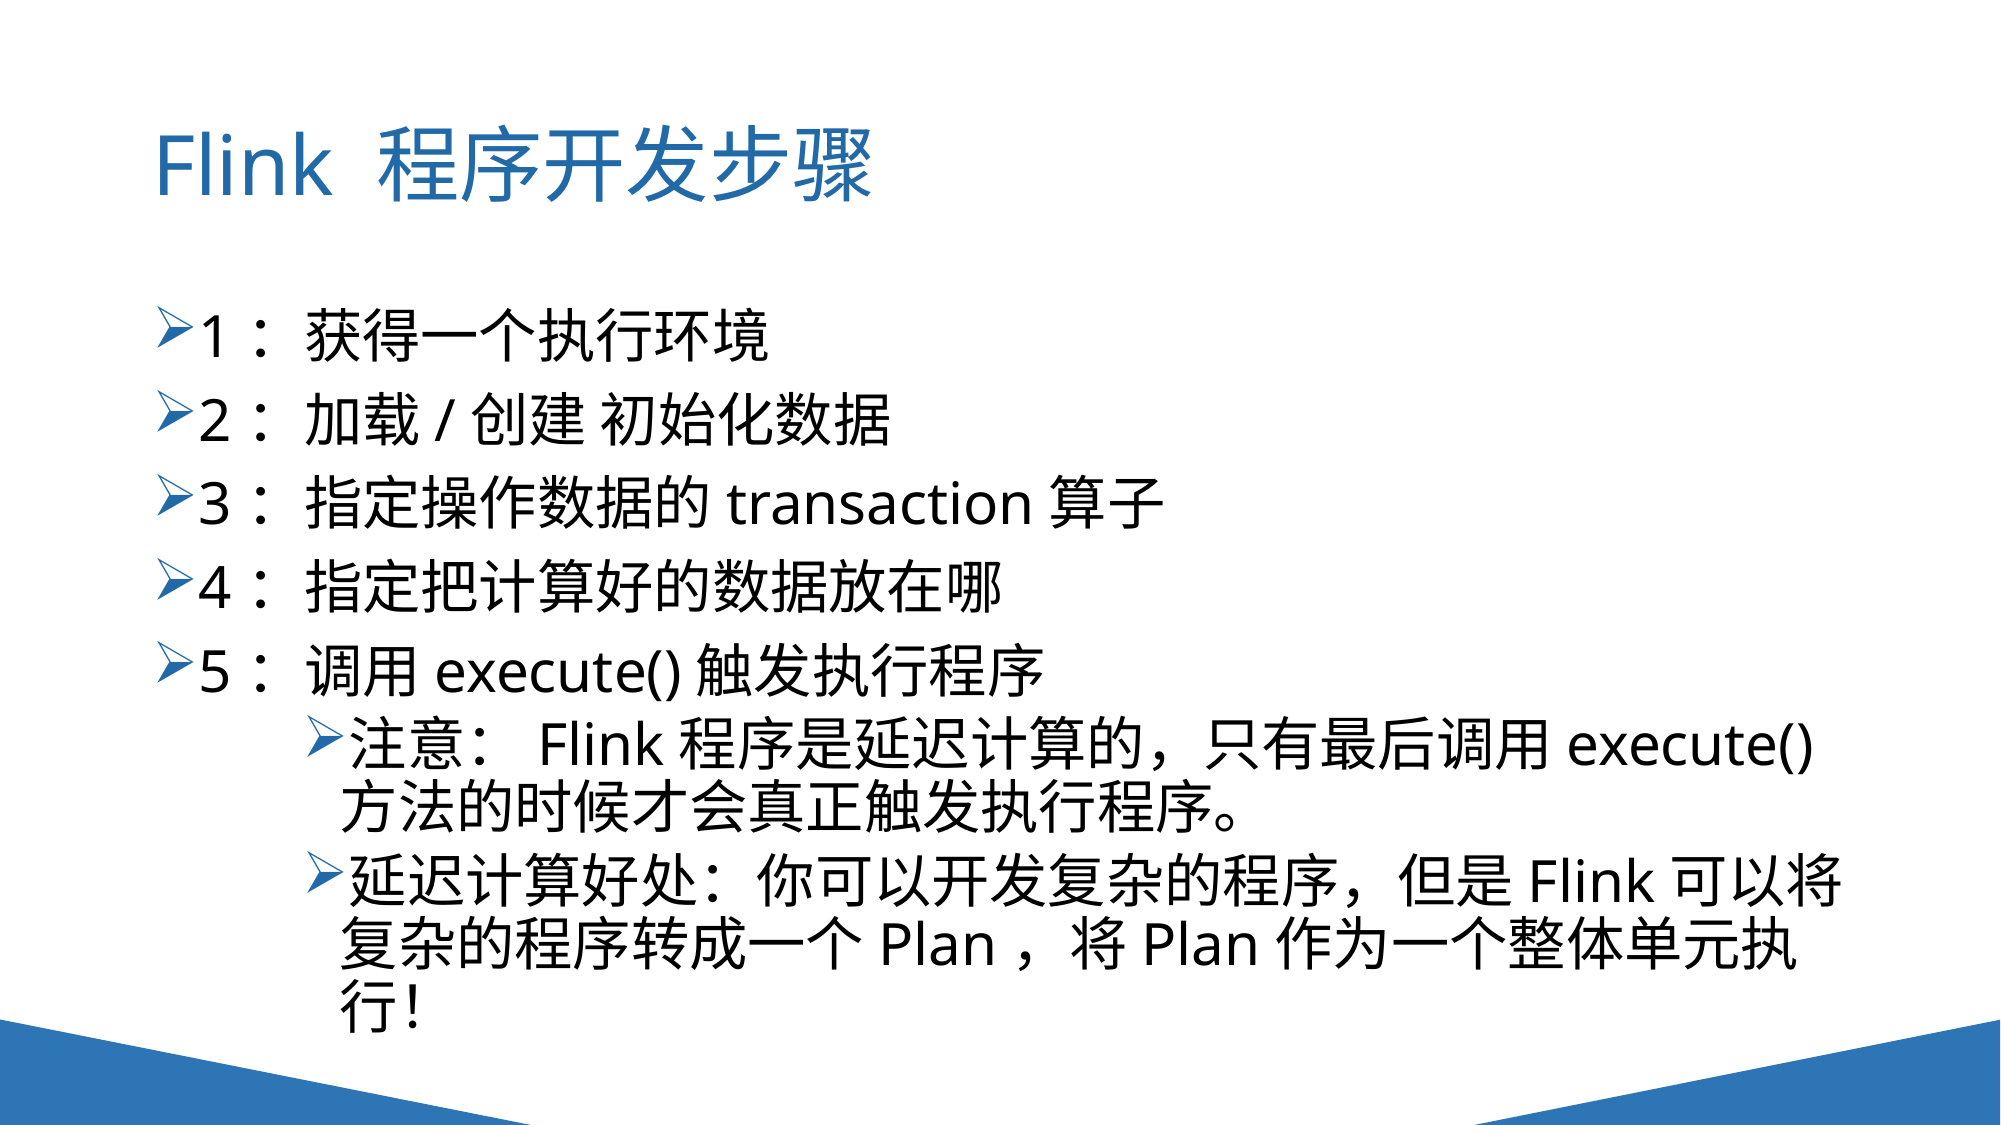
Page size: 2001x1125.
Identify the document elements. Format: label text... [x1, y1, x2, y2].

list 1：获得一个执行环境 2：加载/创建 初始化数据 3：指定操作数据的transaction算子 4：指定把计算好的数据放在哪 5：调用execute()触发执行程序 注意：Flink程序是延迟计算的，只有最后调用execute()方法的时候才会真正触发执行程序。 延迟计算好处：你可以开发复杂的程序，但是Flink可以将复杂的程序转成一个Plan，将Plan作为一个整体单元执行！ [137, 299, 1863, 1014]
title Flink 程序开发步骤 [137, 59, 1863, 278]
